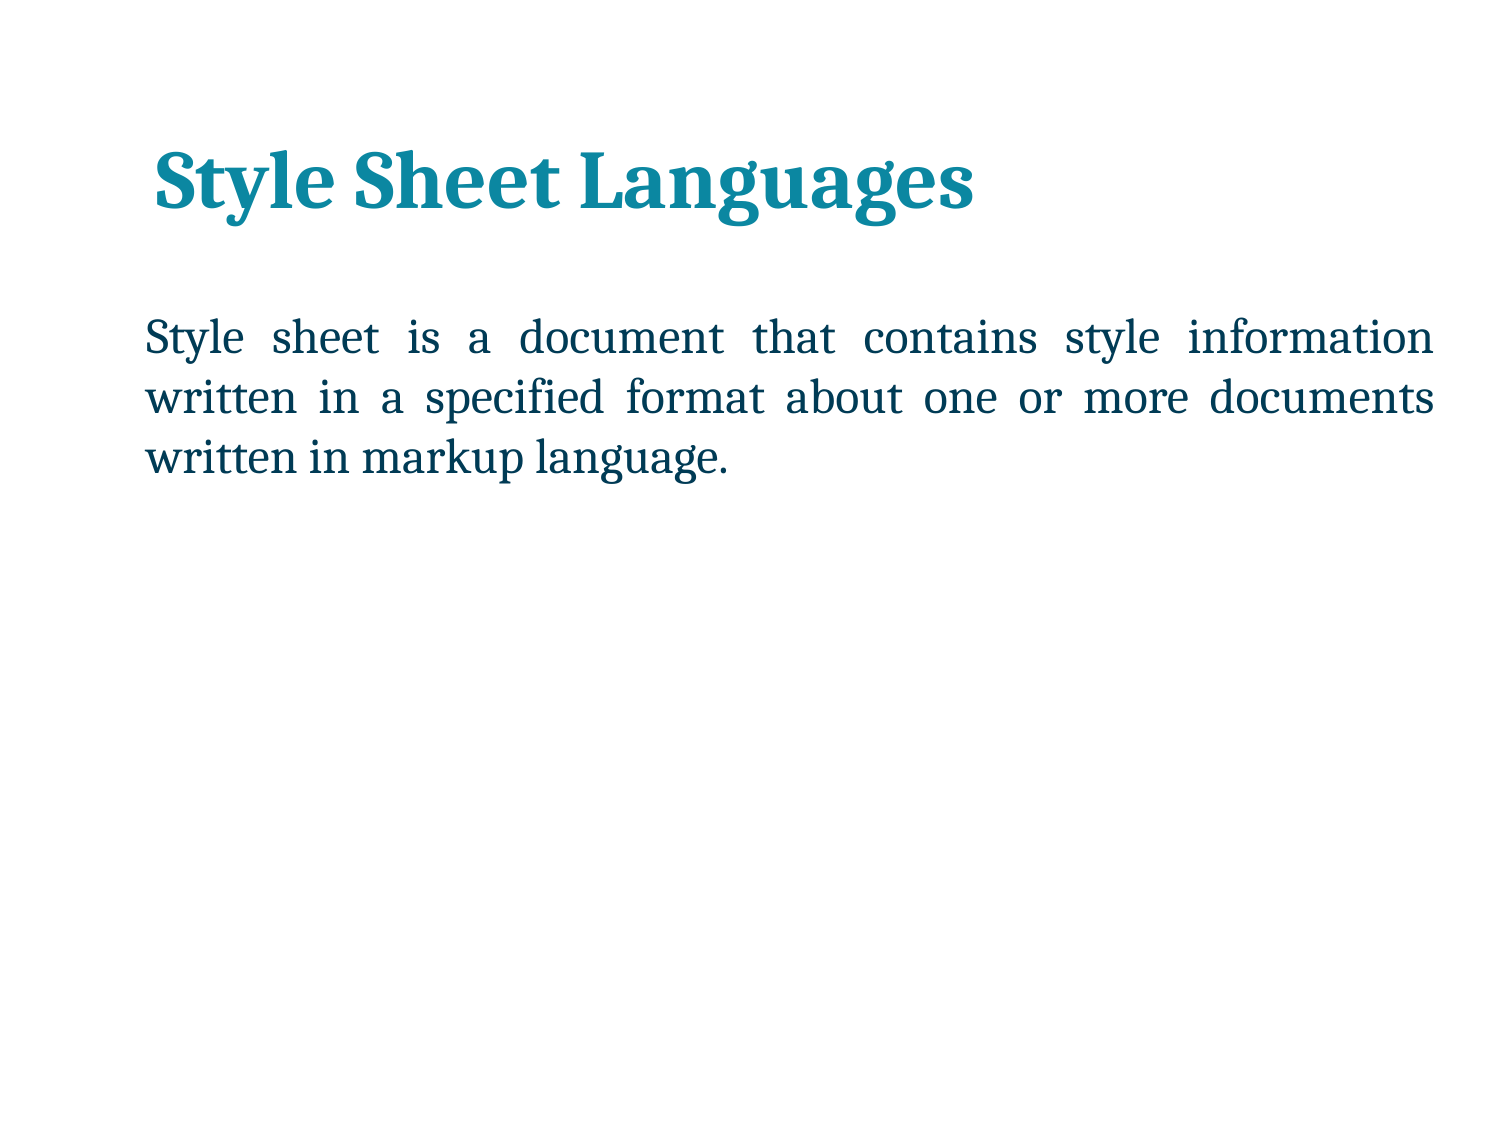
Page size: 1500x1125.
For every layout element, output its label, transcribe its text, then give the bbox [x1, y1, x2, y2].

title Style Sheet Languages [141, 81, 1251, 270]
list Style sheet is a document that contains style information written in a specified format about one or more documents written in markup language. [75, 295, 1450, 1038]
